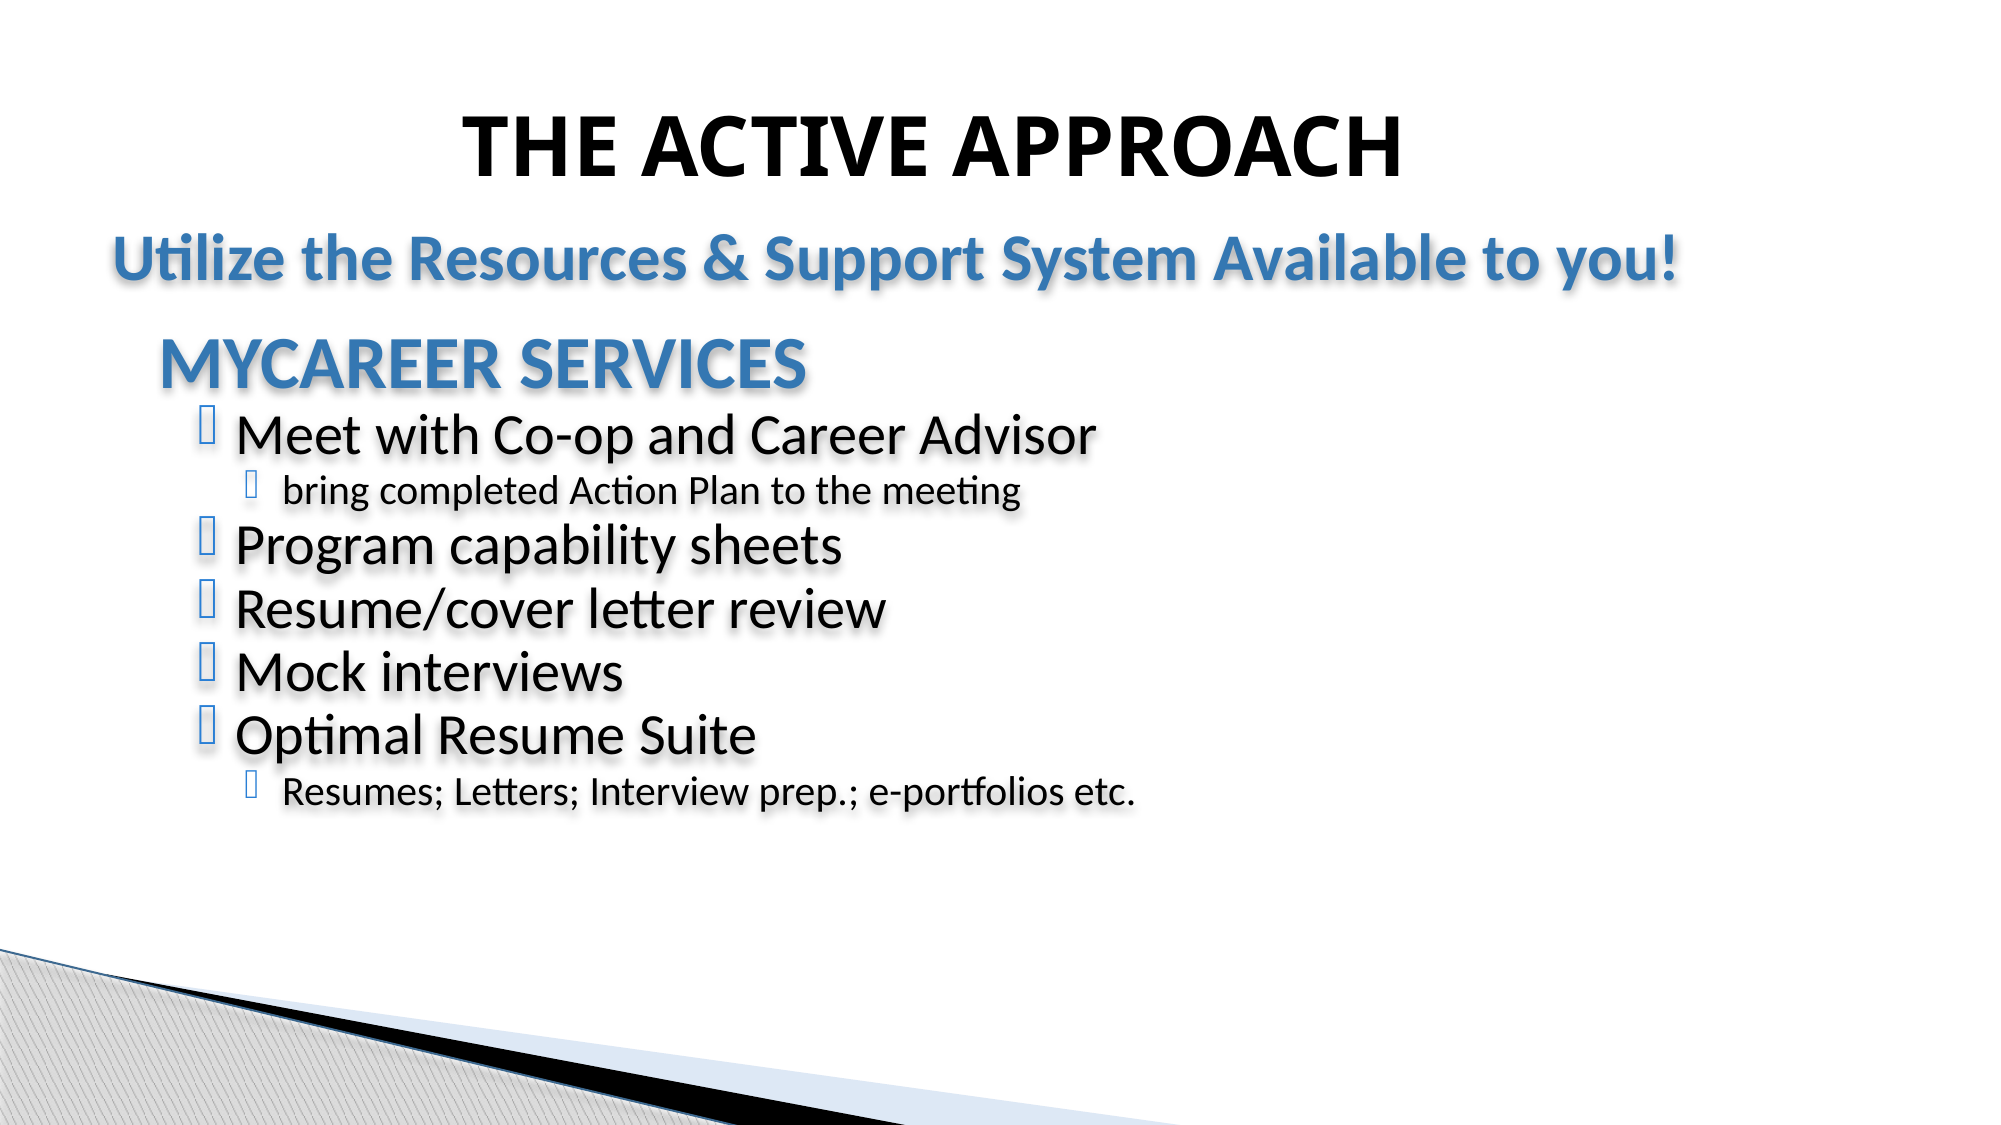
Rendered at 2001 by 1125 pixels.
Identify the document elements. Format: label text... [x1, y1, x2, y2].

list Utilize the Resources & Support System Available to you! myCareer Services Meet with Co-op and Career Advisor bring completed Action Plan to the meeting Program capability sheets Resume/cover letter review Mock interviews Optimal Resume Suite Resumes; Letters; Interview prep.; e-portfolios etc. [82, 223, 1951, 968]
title THE ACTIVE APPROACH [450, 49, 1675, 223]
